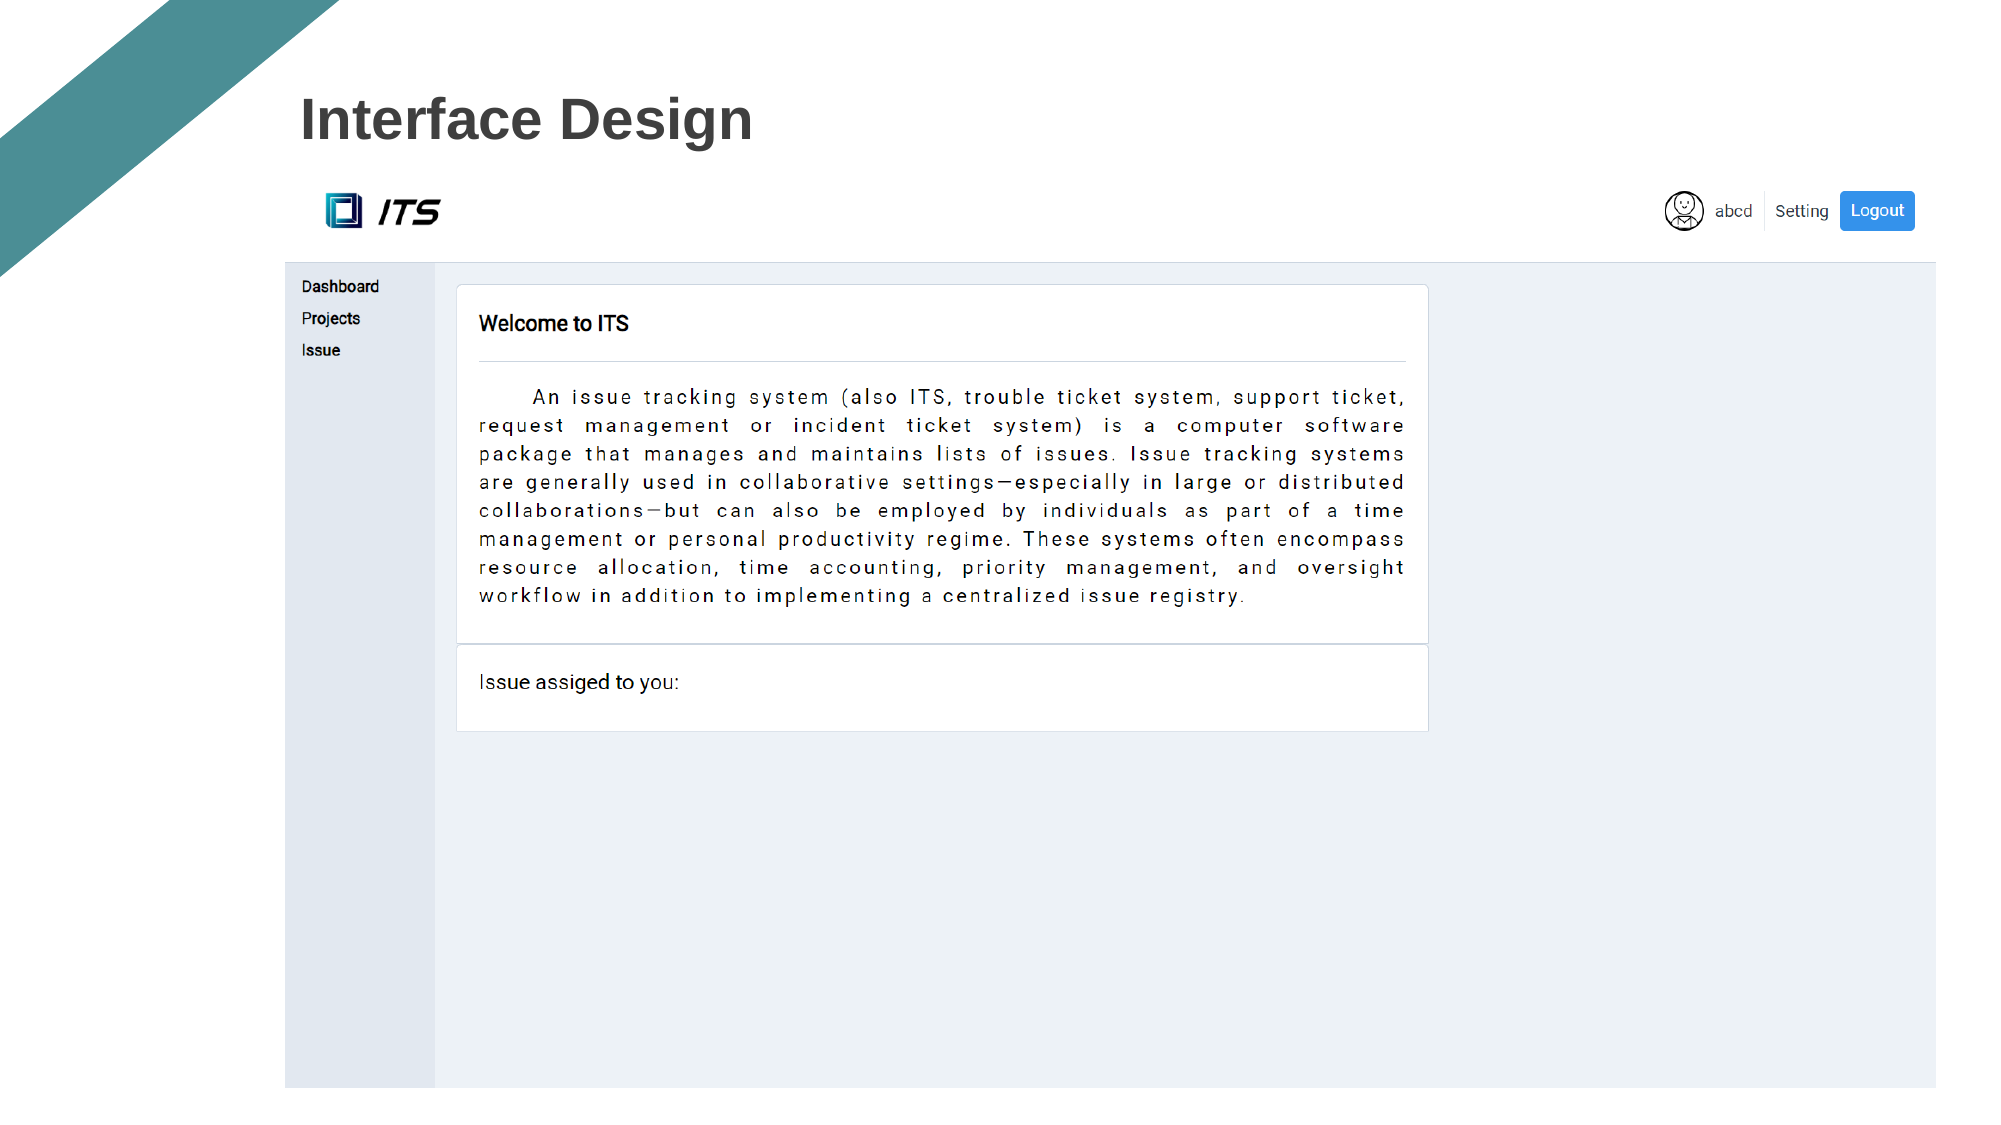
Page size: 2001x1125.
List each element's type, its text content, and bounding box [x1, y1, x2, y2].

text_box Interface Design [285, 73, 1134, 159]
picture [285, 159, 1936, 1089]
